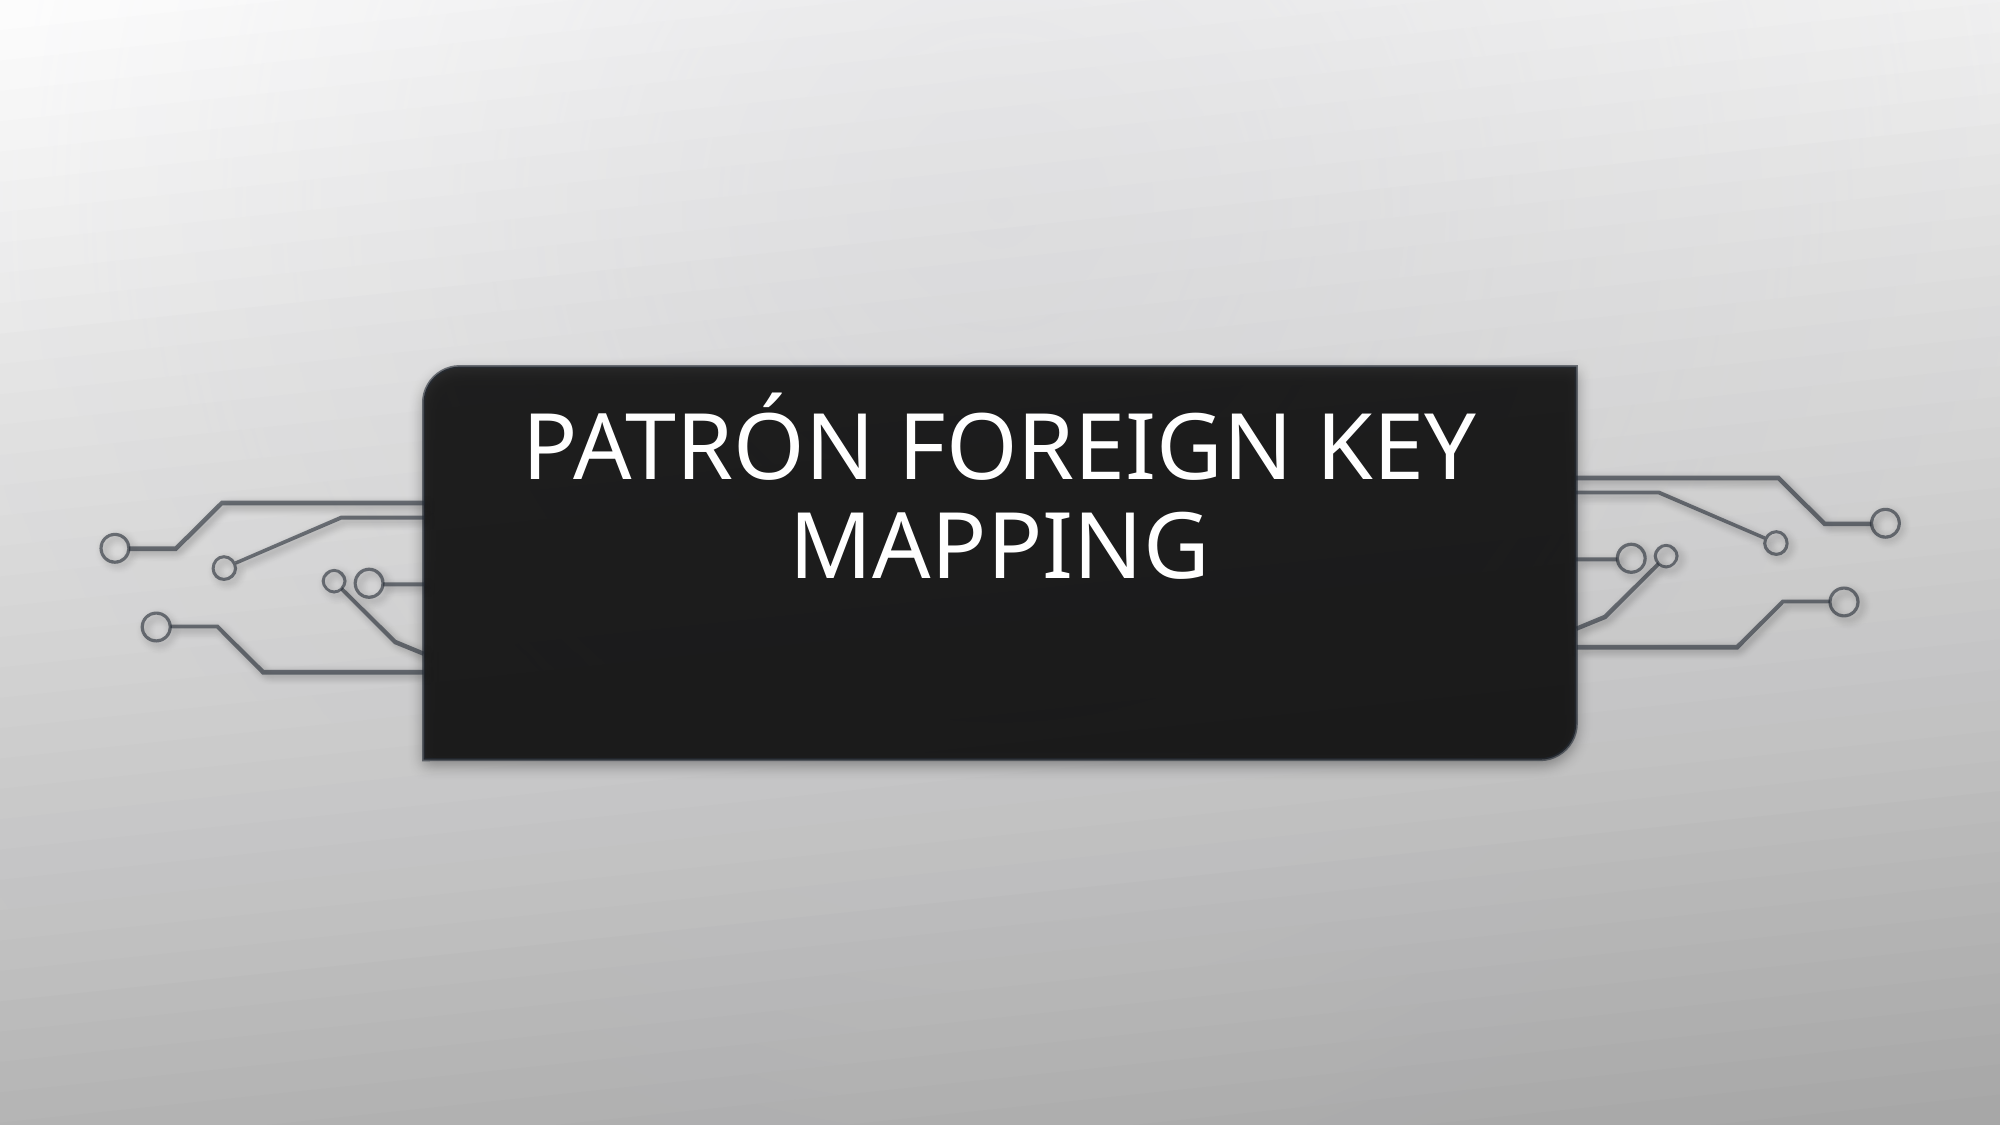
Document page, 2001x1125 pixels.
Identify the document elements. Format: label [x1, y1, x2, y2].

text_box [99, 475, 1902, 675]
text_box [0, 0, 2000, 1125]
